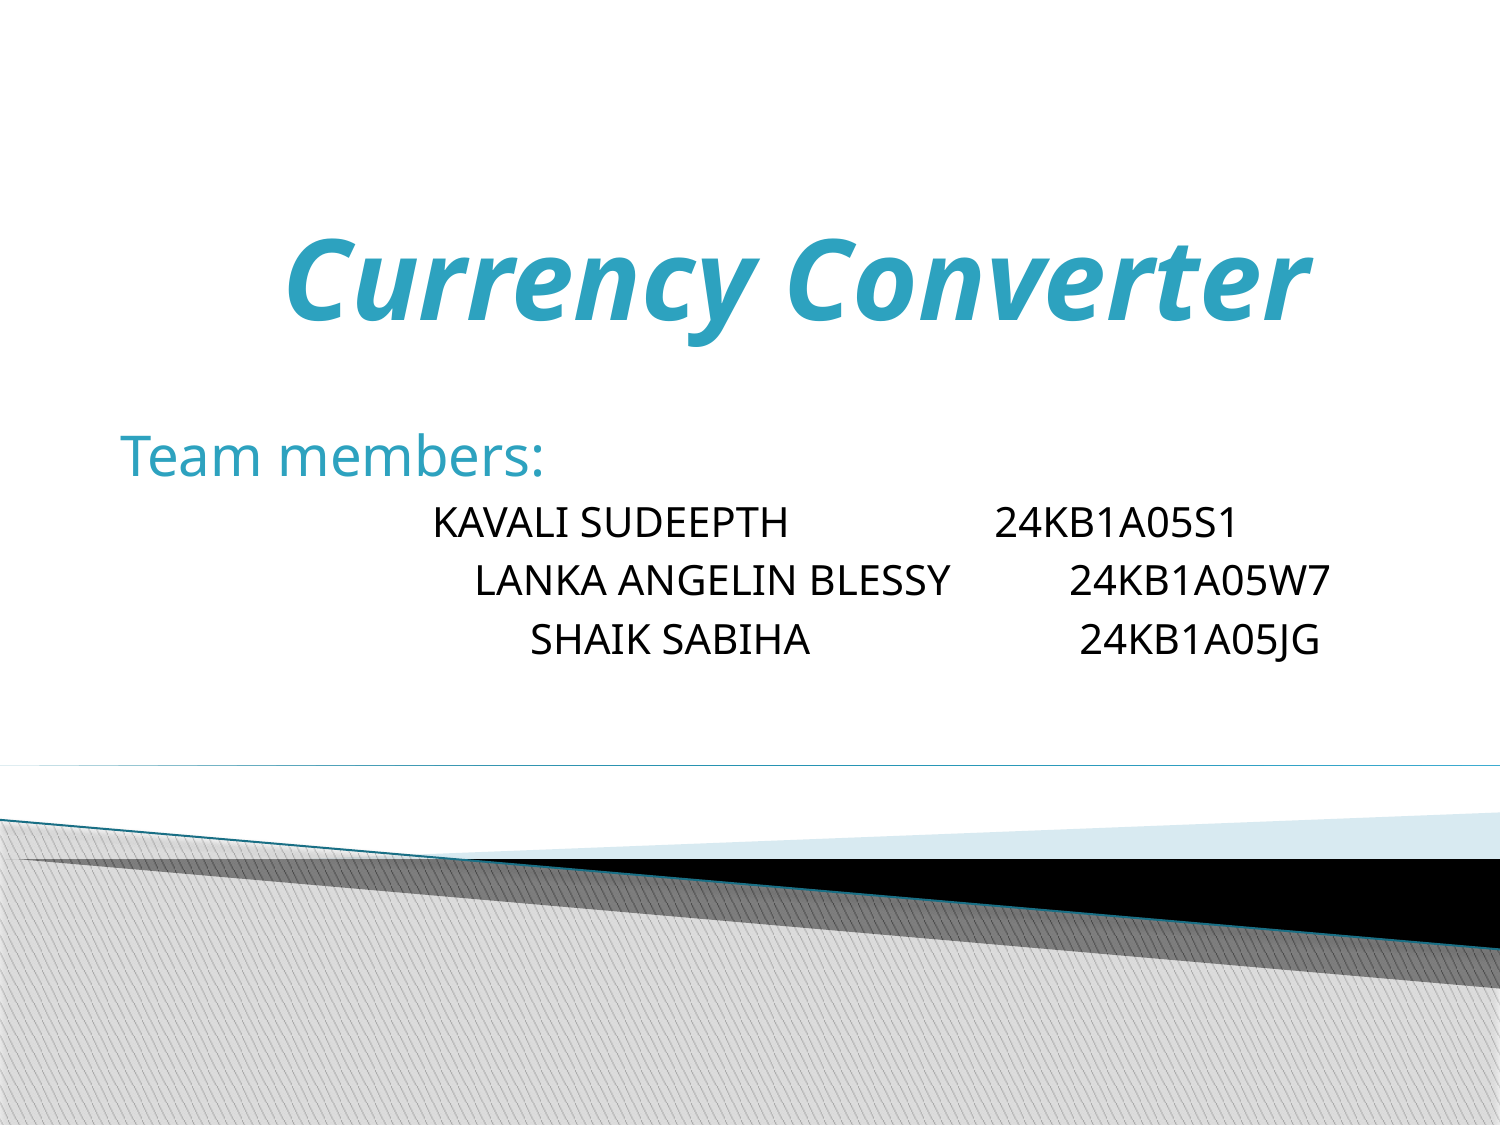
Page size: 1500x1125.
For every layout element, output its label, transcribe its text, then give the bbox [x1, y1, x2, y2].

subtitle Team members: KAVALI SUDEEPTH 24KB1A05S1 LANKA ANGELIN BLESSY 24KB1A05W7 SHAIK SABIHA 24KB1A05JG [112, 412, 1350, 788]
title Currency Converter [200, 125, 1325, 350]
picture [5, 859, 1500, 989]
